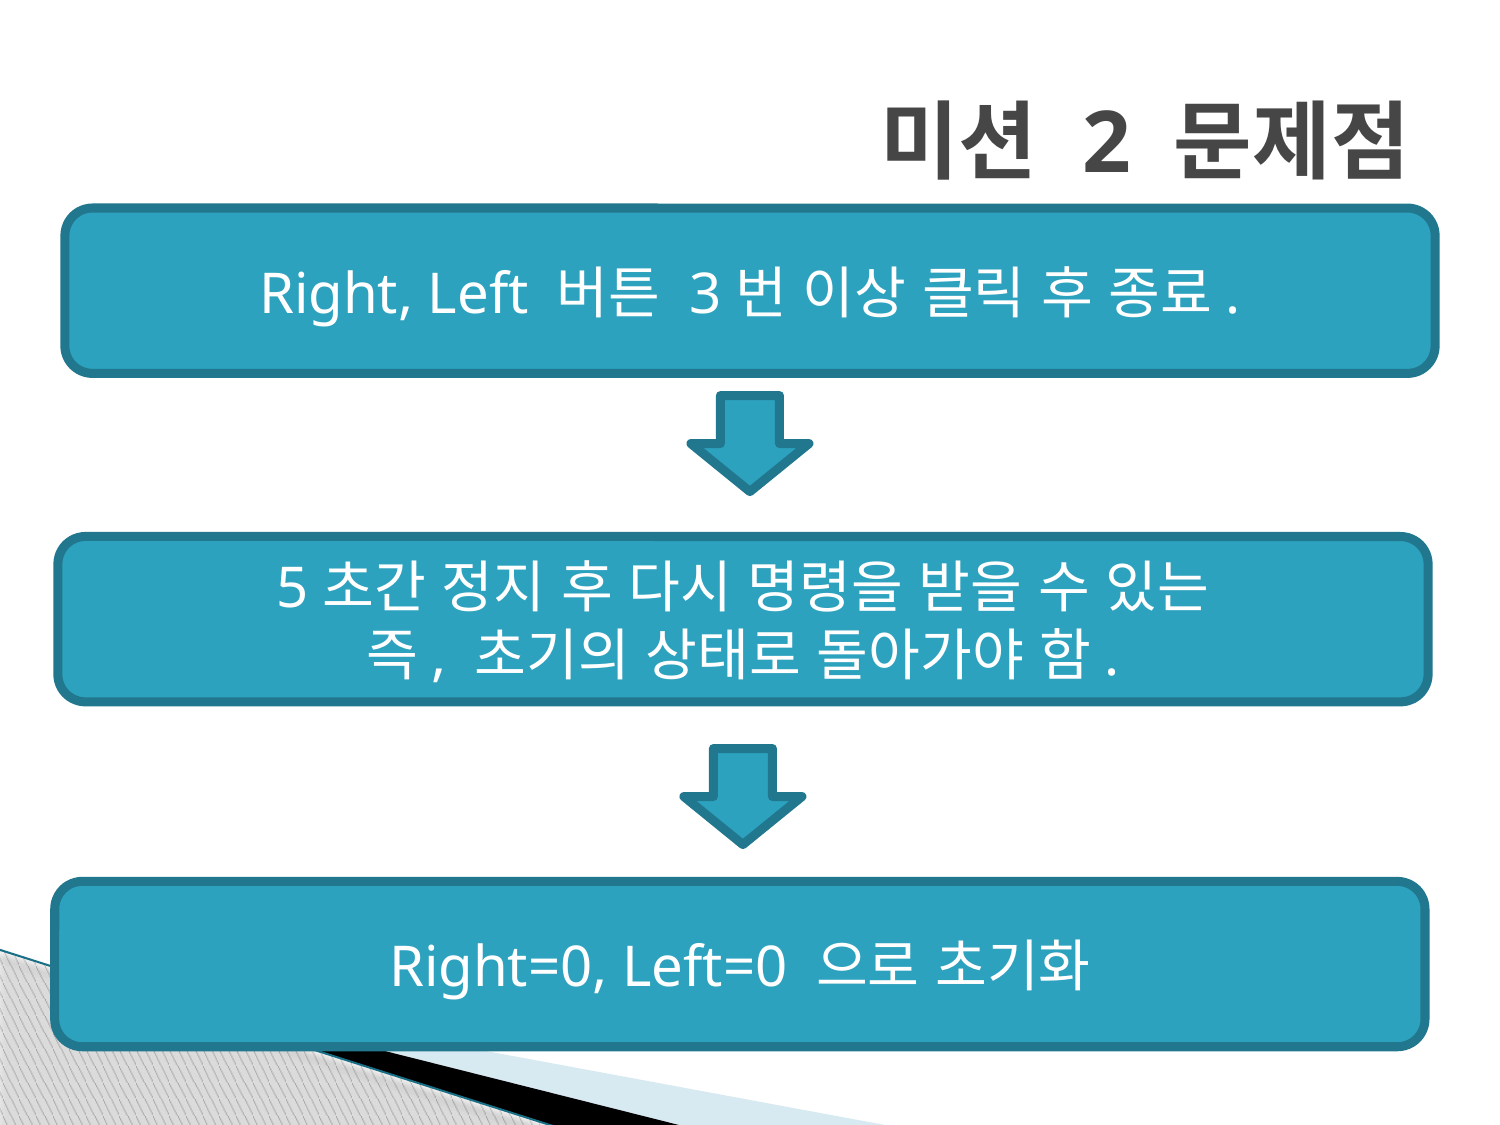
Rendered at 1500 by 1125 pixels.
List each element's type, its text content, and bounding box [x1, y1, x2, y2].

text_box 5초간 정지 후 다시 명령을 받을 수 있는 즉, 초기의 상태로 돌아가야 함. [53, 531, 1433, 707]
text_box Right=0, Left=0 으로 초기화 [50, 876, 1430, 1052]
text_box [679, 744, 807, 850]
text_box Right, Left 버튼 3번 이상 클릭 후 종료. [60, 203, 1440, 378]
text_box [686, 391, 814, 497]
title 미션 2 문제점 [75, 45, 1425, 208]
